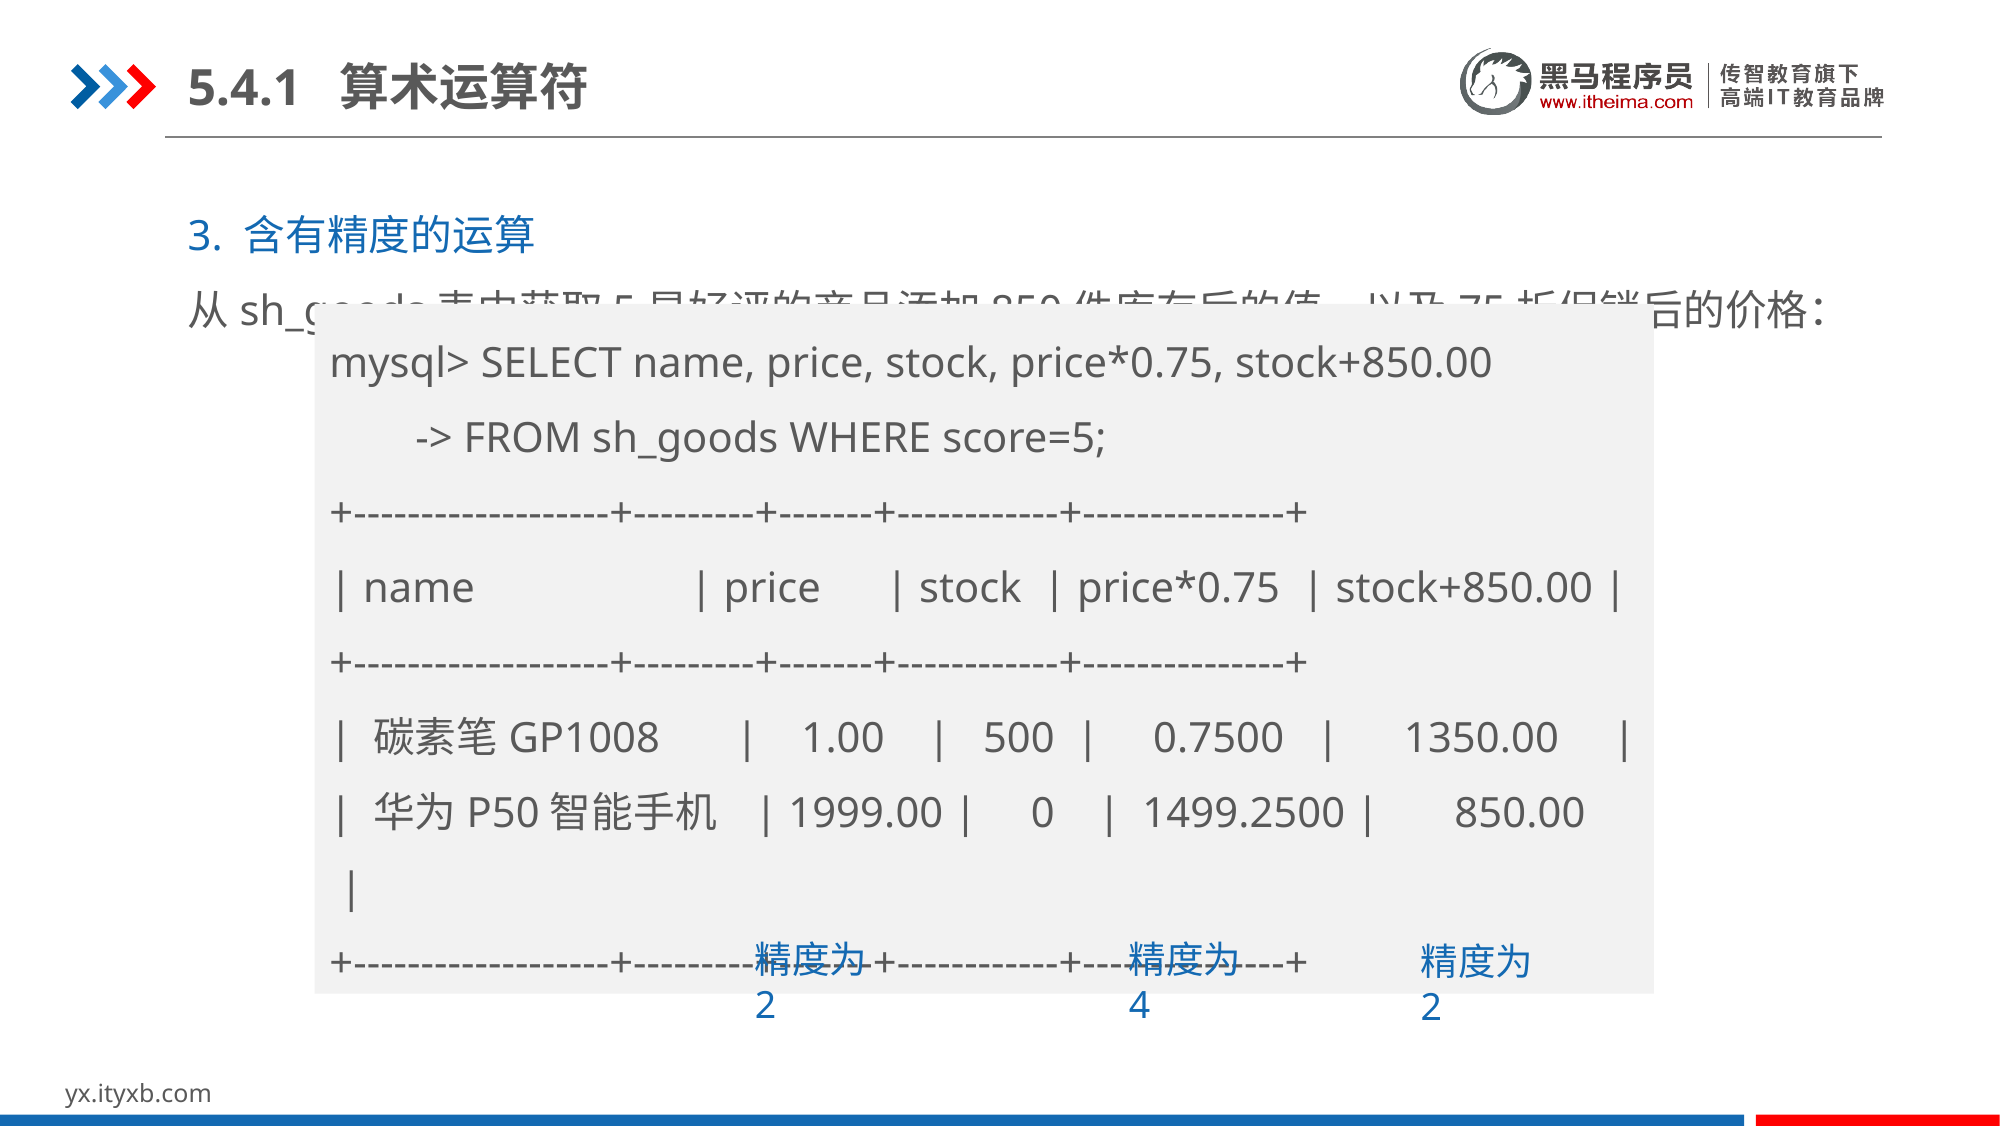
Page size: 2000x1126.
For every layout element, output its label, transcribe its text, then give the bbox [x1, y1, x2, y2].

text_box 5.4.1 算术运算符 [187, 43, 1047, 127]
text_box 3. 含有精度的运算 从sh_goods表中获取5星好评的商品添加850件库存后的值，以及75折促销后的价格： [173, 176, 1863, 342]
picture [1460, 48, 1887, 115]
text_box 精度为4 [1114, 928, 1280, 1034]
text_box mysql> SELECT name, price, stock, price*0.75, stock+850.00 -> FROM sh_goods WHERE score=5; +-------------------+---------+-------+------------+---------------+ | name | price | stock | price*0.75 | stock+850.00 | +-------------------+---------+-------+------------+---------------+ | 碳素笔GP1008 | 1.00 | 500 | 0.7500 | 1350.00 | | 华为P50智能手机 | 1999.00 | 0 | 1499.2500 | 850.00 | +-------------------+---------+-------+------------+---------------+ [314, 303, 1654, 994]
text_box 精度为2 [739, 928, 906, 1034]
text_box 精度为2 [1405, 930, 1572, 1036]
